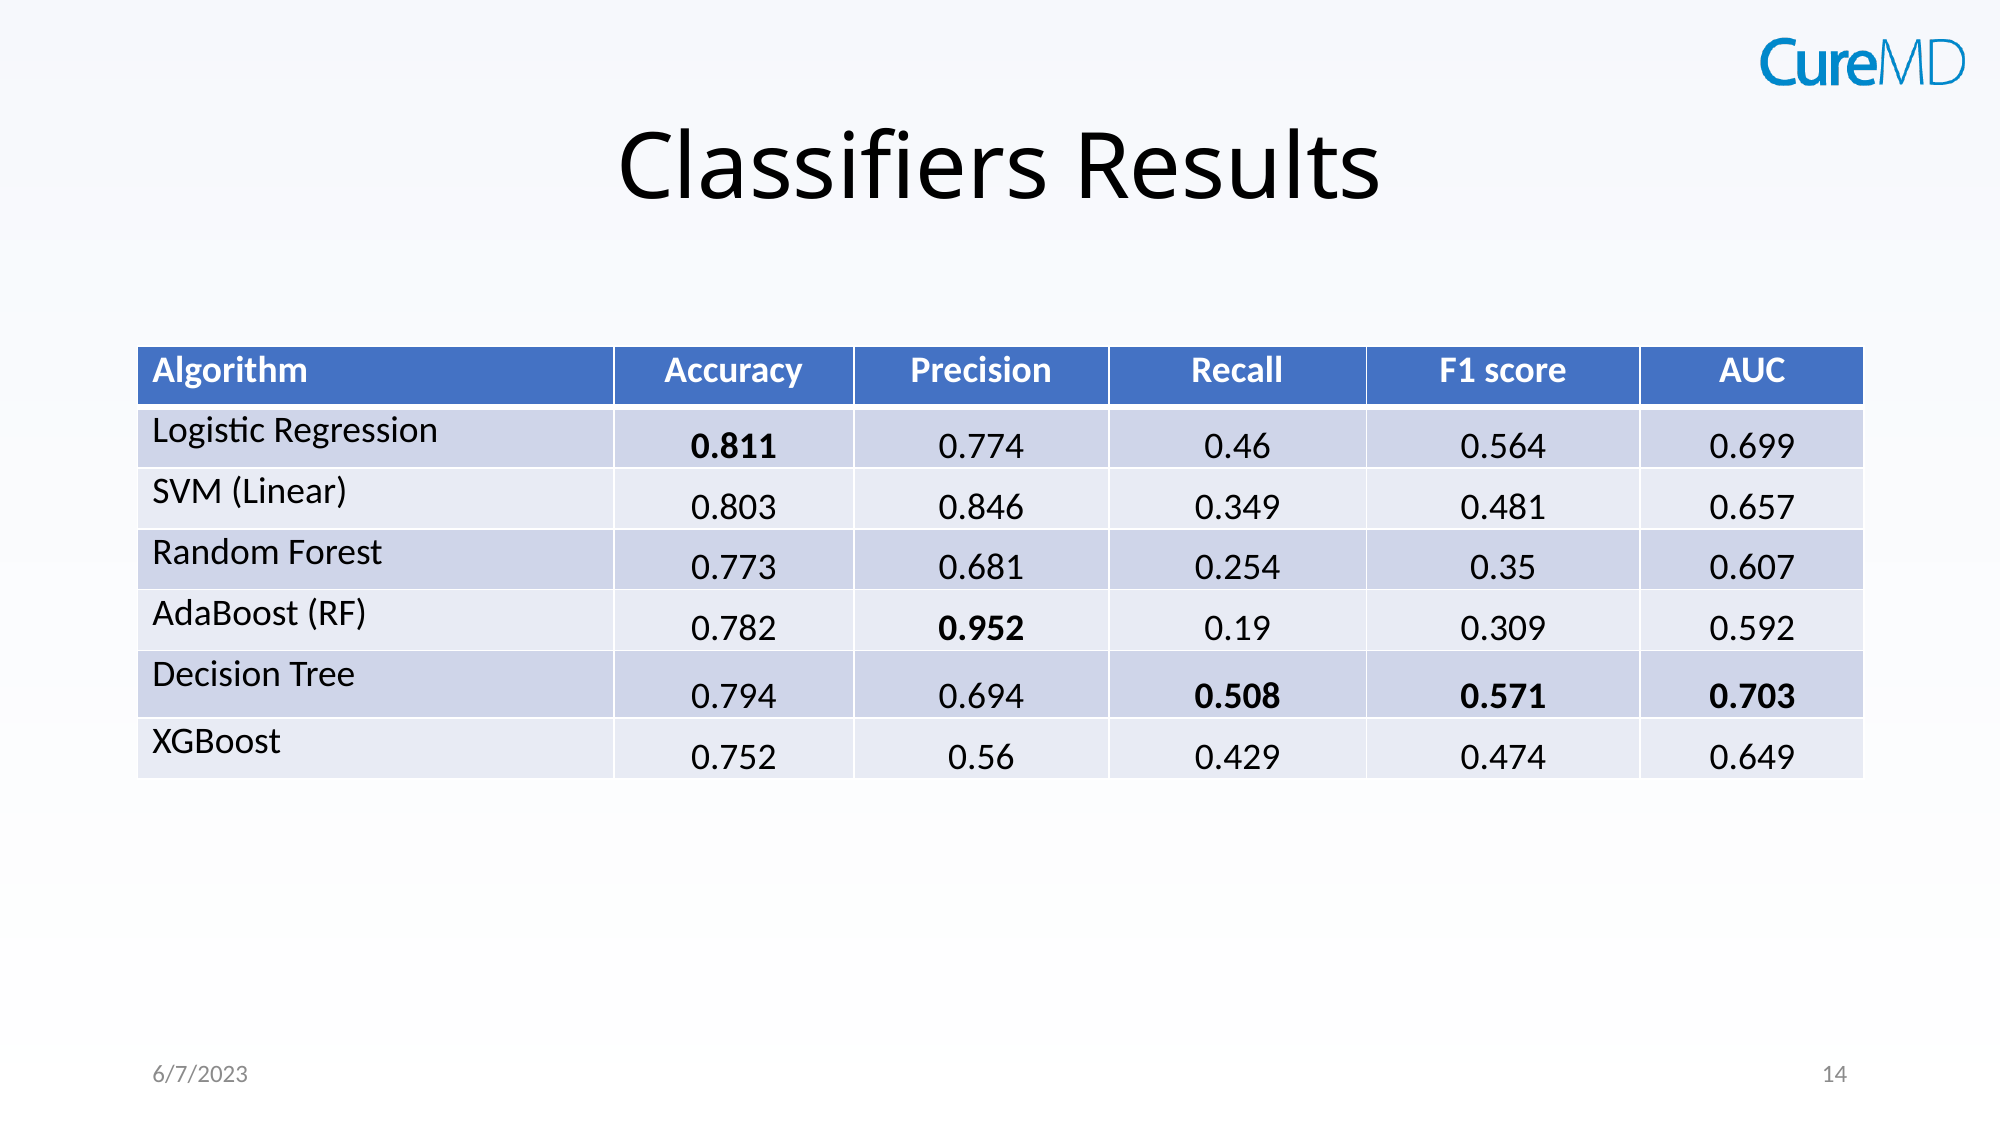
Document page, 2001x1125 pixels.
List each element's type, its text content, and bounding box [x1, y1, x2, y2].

table_header AUC [1641, 347, 1863, 404]
table_cell Random Forest [138, 530, 613, 589]
table_cell 0.649 [1641, 719, 1863, 778]
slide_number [137, 1042, 588, 1103]
table_cell 0.681 [855, 530, 1108, 589]
table_cell 0.803 [615, 469, 853, 528]
table_cell 0.474 [1367, 719, 1639, 778]
table_cell 0.349 [1110, 469, 1366, 528]
table_header Precision [855, 347, 1108, 404]
table_cell 0.607 [1641, 530, 1863, 589]
table_cell 0.794 [615, 651, 853, 717]
table_cell Decision Tree [138, 651, 613, 717]
table_cell 0.592 [1641, 590, 1863, 650]
table_cell 0.694 [855, 651, 1108, 717]
table_cell 0.19 [1110, 590, 1366, 650]
table_cell 0.773 [615, 530, 853, 589]
table_header Algorithm [138, 347, 613, 404]
slide_number 14 [1412, 1042, 1863, 1103]
table_header Recall [1110, 347, 1366, 404]
table_cell 0.811 [615, 410, 853, 467]
table_cell AdaBoost (RF) [138, 590, 613, 650]
table_cell 0.564 [1367, 410, 1639, 467]
table_cell 0.46 [1110, 410, 1366, 467]
table_cell 0.254 [1110, 530, 1366, 589]
table_cell 0.35 [1367, 530, 1639, 589]
table_cell XGBoost [138, 719, 613, 778]
table_cell 0.774 [855, 410, 1108, 467]
table_header Accuracy [615, 347, 853, 404]
table_cell 0.952 [855, 590, 1108, 650]
table_cell Logistic Regression [138, 410, 613, 467]
table_cell 0.846 [855, 469, 1108, 528]
table_header F1 score [1367, 347, 1639, 404]
table_cell 0.782 [615, 590, 853, 650]
table_cell 0.309 [1367, 590, 1639, 650]
picture [1755, 22, 1970, 101]
table_cell 0.481 [1367, 469, 1639, 528]
table_cell 0.703 [1641, 651, 1863, 717]
table_cell 0.56 [855, 719, 1108, 778]
table_cell 0.508 [1110, 651, 1366, 717]
table_cell SVM (Linear) [138, 469, 613, 528]
table_cell 0.657 [1641, 469, 1863, 528]
table_cell 0.699 [1641, 410, 1863, 467]
title Classifiers Results [137, 59, 1863, 278]
table_cell 0.752 [615, 719, 853, 778]
table_cell 0.571 [1367, 651, 1639, 717]
table_cell 0.429 [1110, 719, 1366, 778]
